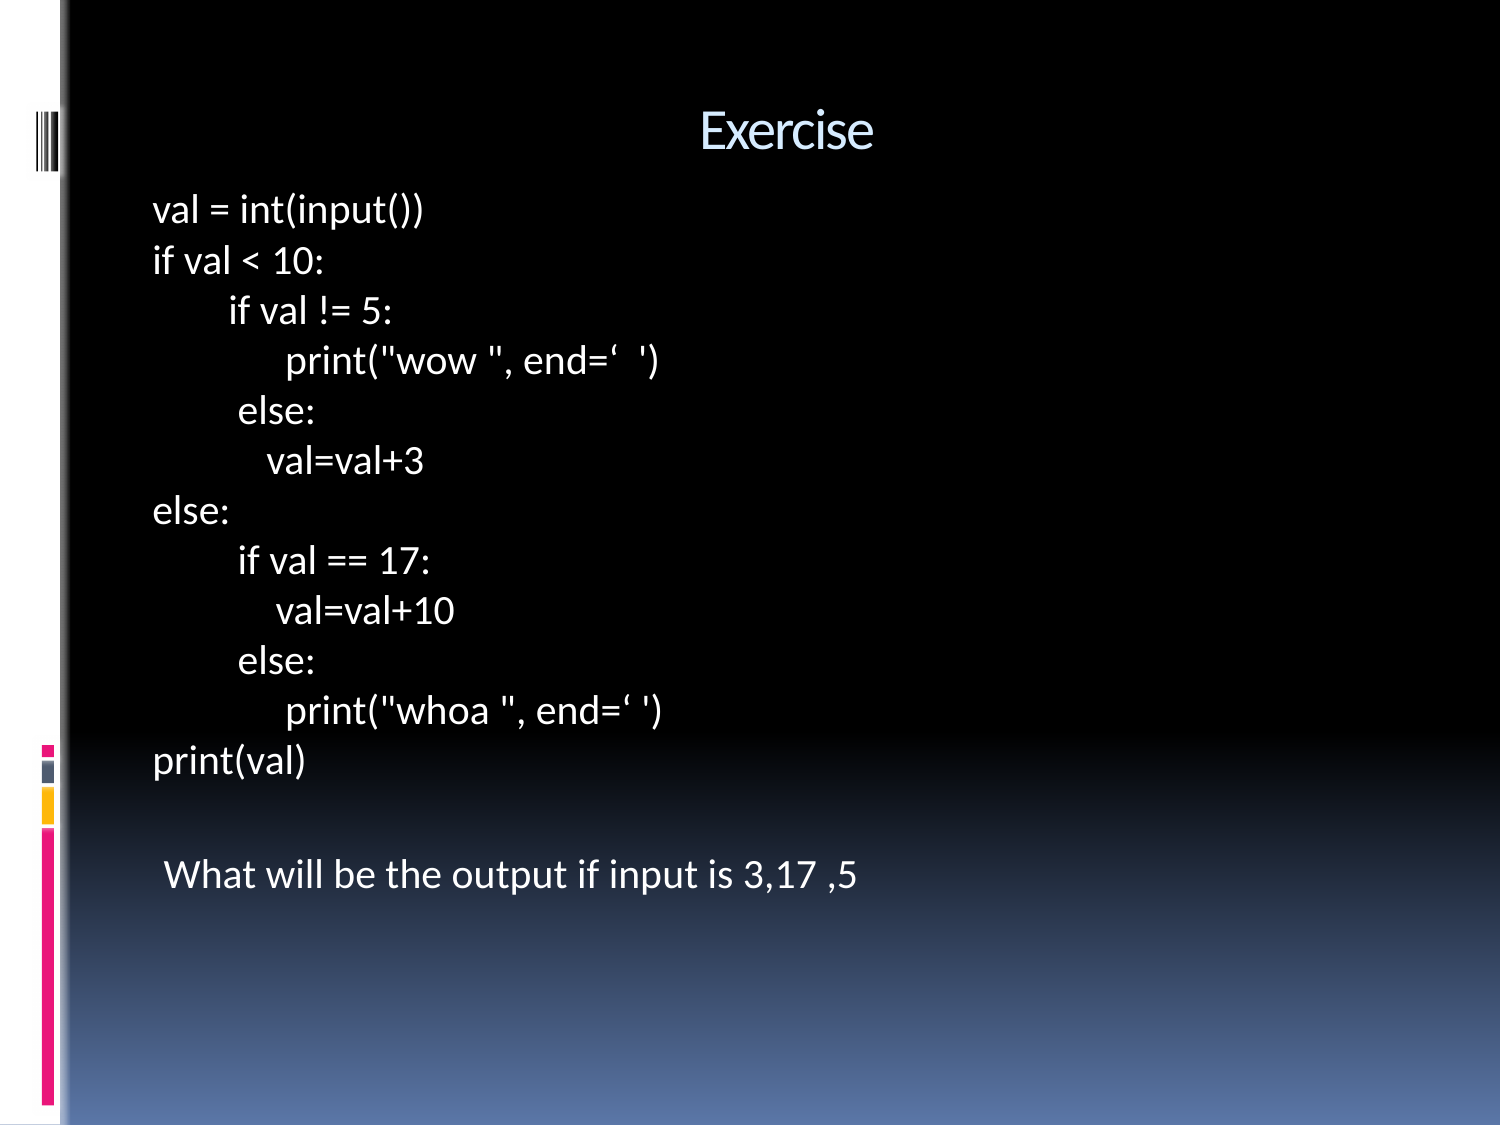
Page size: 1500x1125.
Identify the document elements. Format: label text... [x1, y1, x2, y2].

list val = int(input()) if val < 10: if val != 5: print("wow ", end=‘ ') else: val=val+3 else: if val == 17: val=val+10 else: print("whoa ", end=‘ ') print(val) What will be the output if input is 3,17 ,5 [137, 174, 1425, 1000]
title Exercise [150, 83, 1425, 174]
